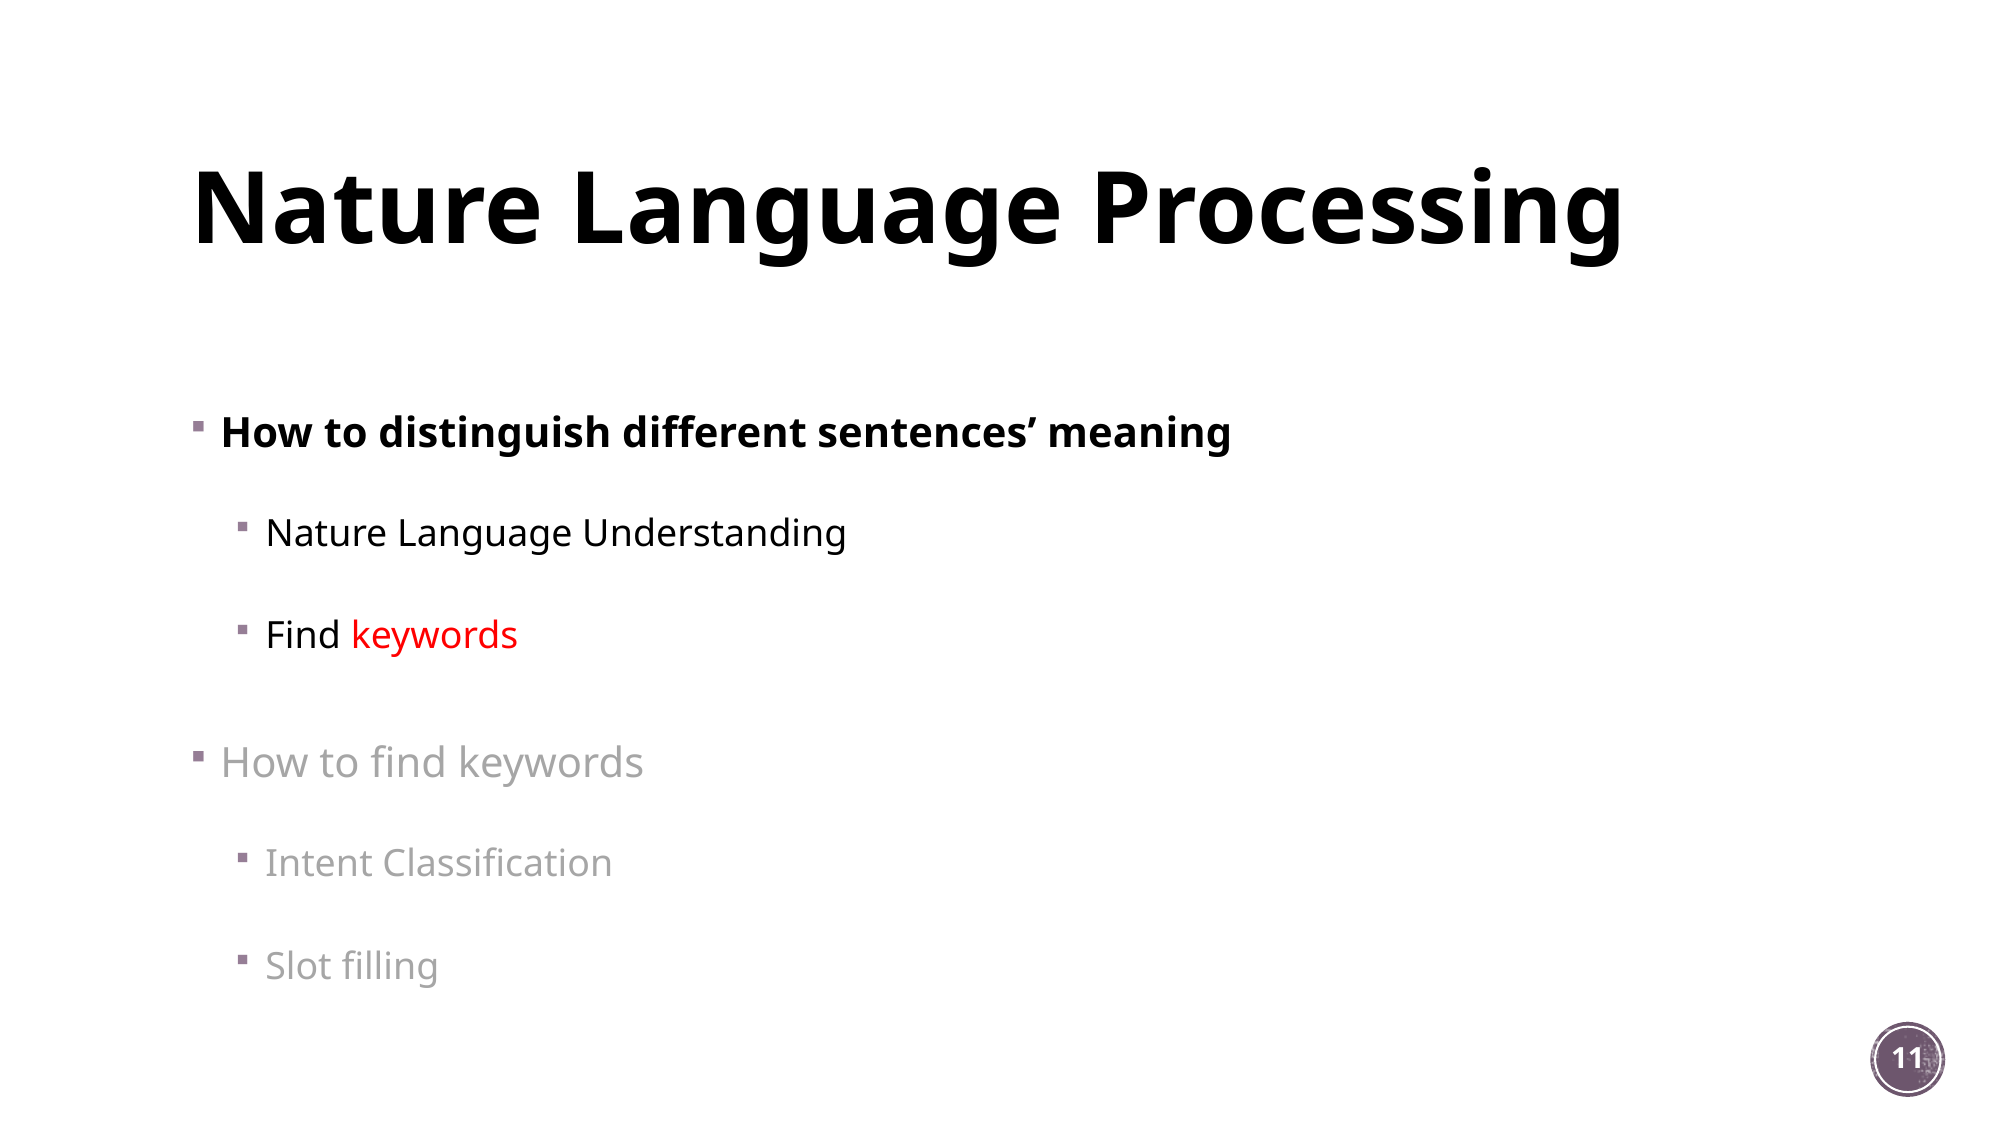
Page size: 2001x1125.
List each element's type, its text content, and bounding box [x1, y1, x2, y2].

slide_number 11 [1855, 1028, 1961, 1089]
title Nature Language Processing [175, 79, 1826, 344]
list How to distinguish different sentences’ meaning Nature Language Understanding Find keywords How to find keywords Intent Classification Slot filling [175, 348, 1826, 1096]
